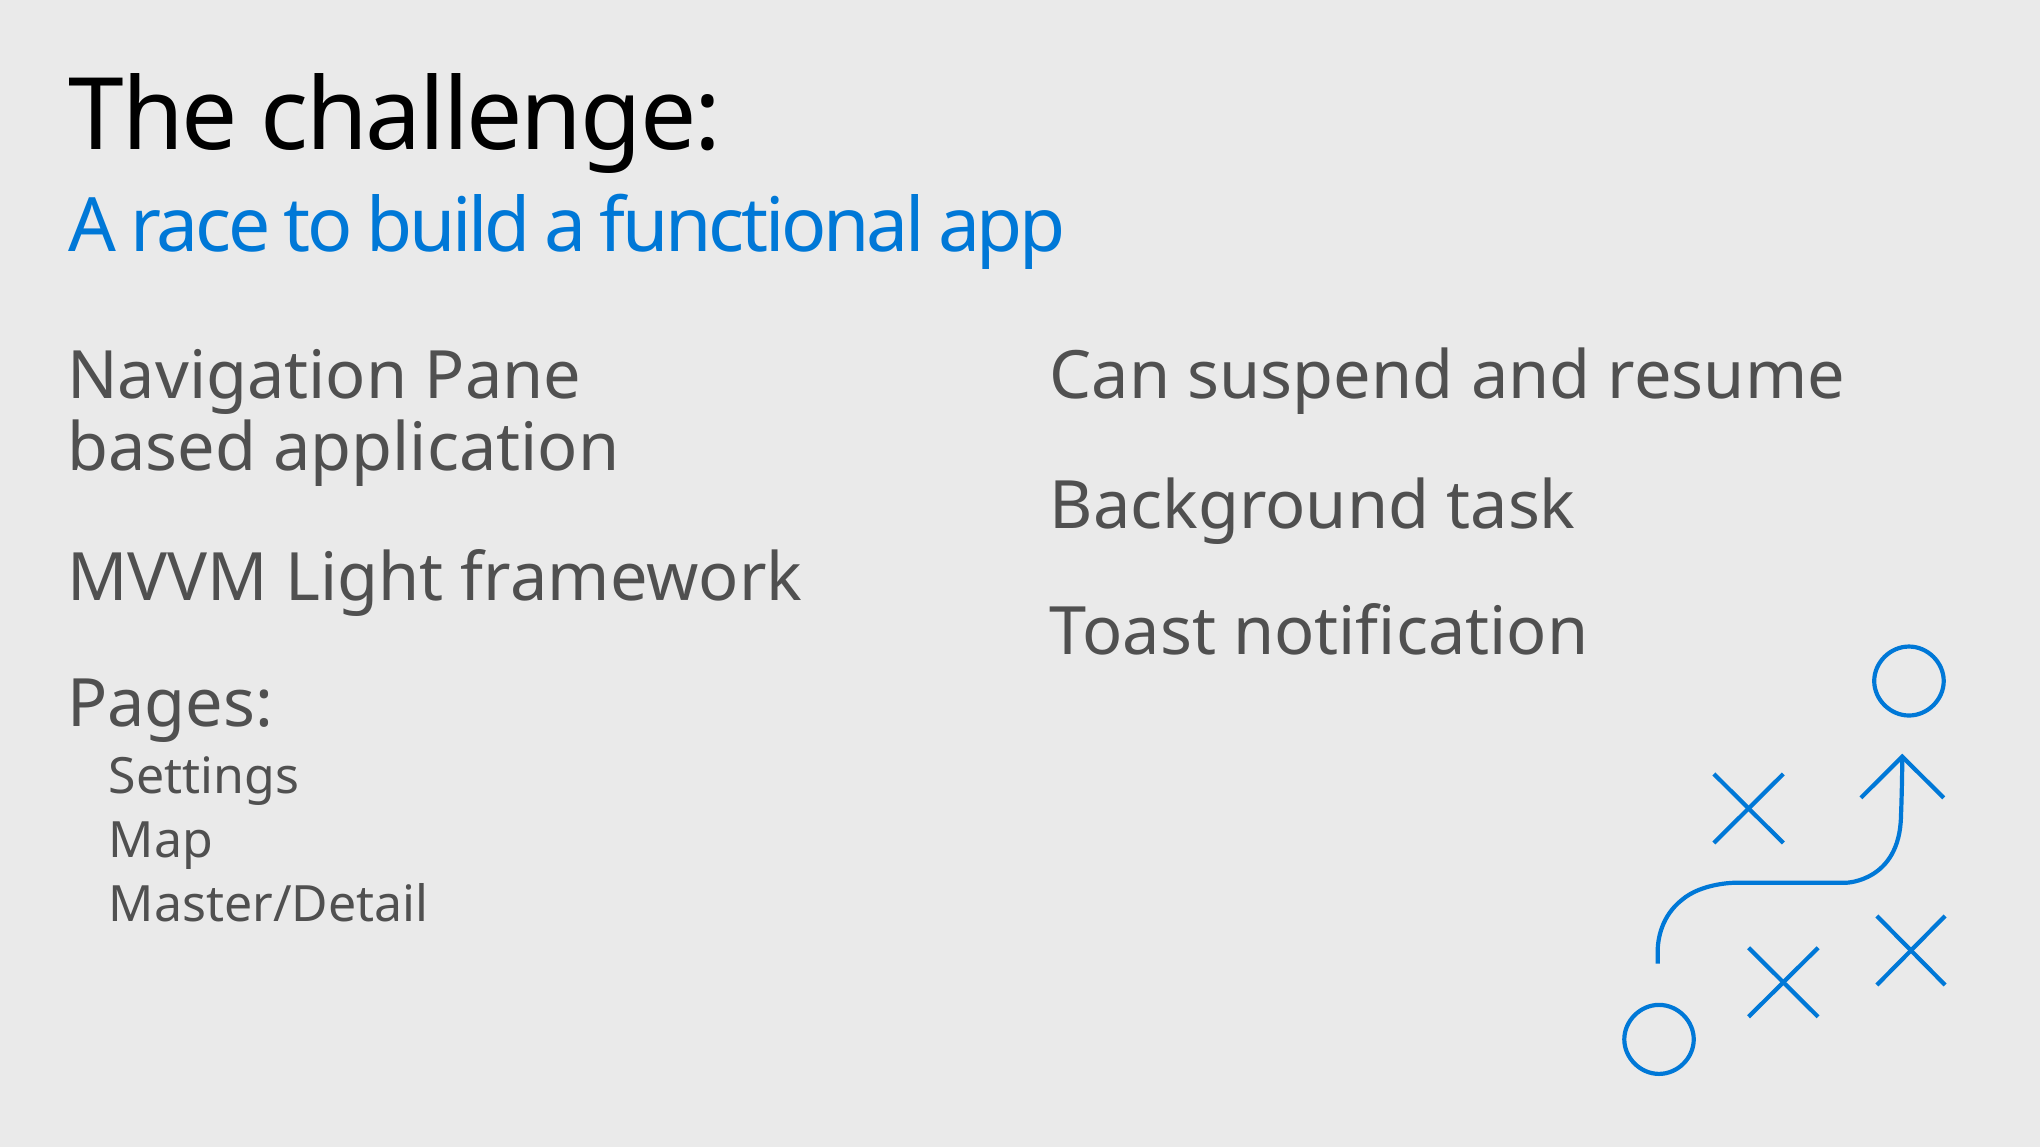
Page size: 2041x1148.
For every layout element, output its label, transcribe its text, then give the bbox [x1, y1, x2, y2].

title The challenge: A race to build a functional app [45, 48, 1996, 199]
text_box Navigation Pane based application MVVM Light framework Pages: Settings Map Master/Detail [52, 333, 953, 887]
text_box Can suspend and resume Background task Toast notification [1035, 333, 1935, 619]
text_box [1624, 1004, 1694, 1074]
text_box [1874, 646, 1944, 716]
text_box [1657, 756, 1944, 964]
